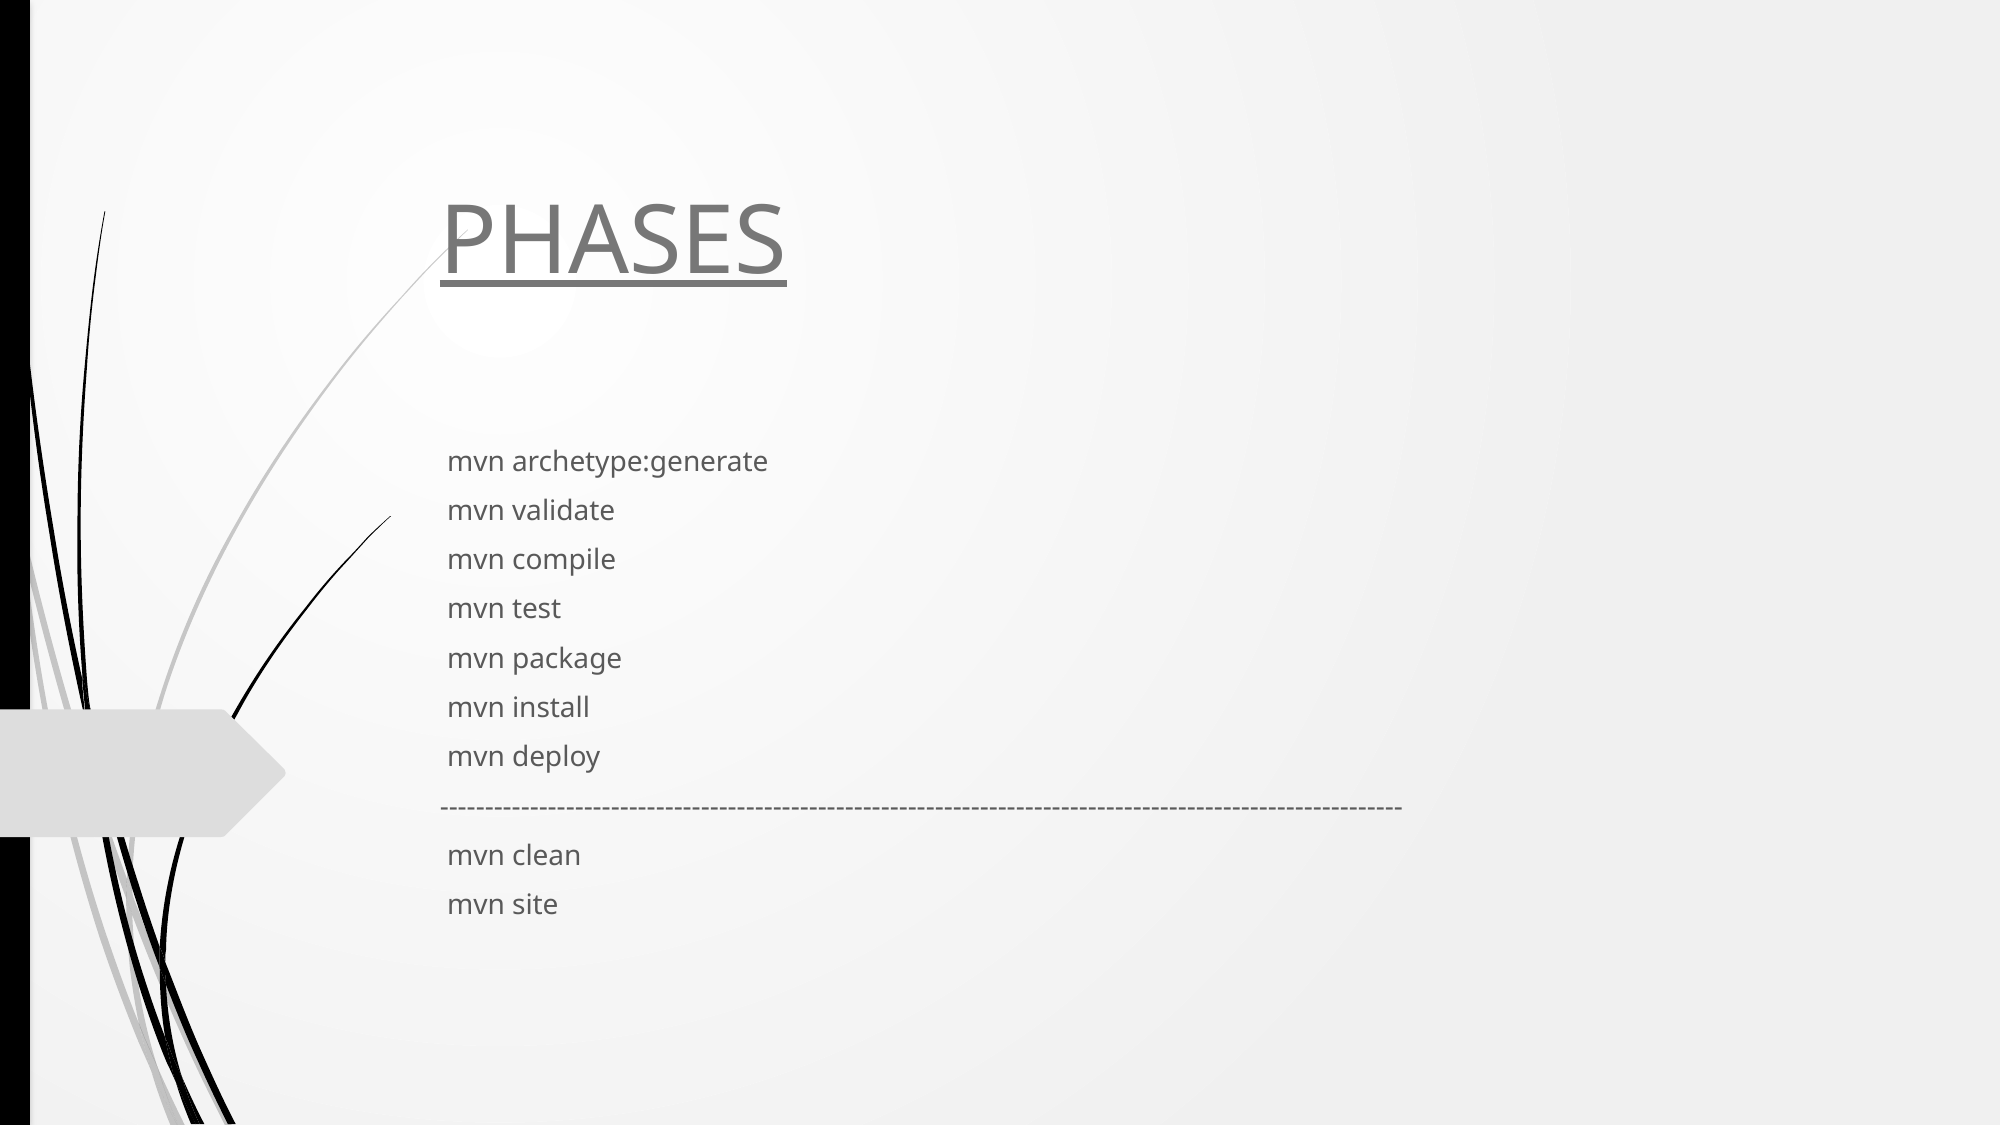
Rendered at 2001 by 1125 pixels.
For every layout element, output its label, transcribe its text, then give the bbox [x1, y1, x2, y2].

title PHASES [424, 168, 1888, 315]
subtitle mvn archetype:generate mvn validate mvn compile mvn test mvn package mvn install mvn deploy ----------------------------------------------------------------------------------------------------------- mvn clean mvn site [424, 386, 1888, 979]
